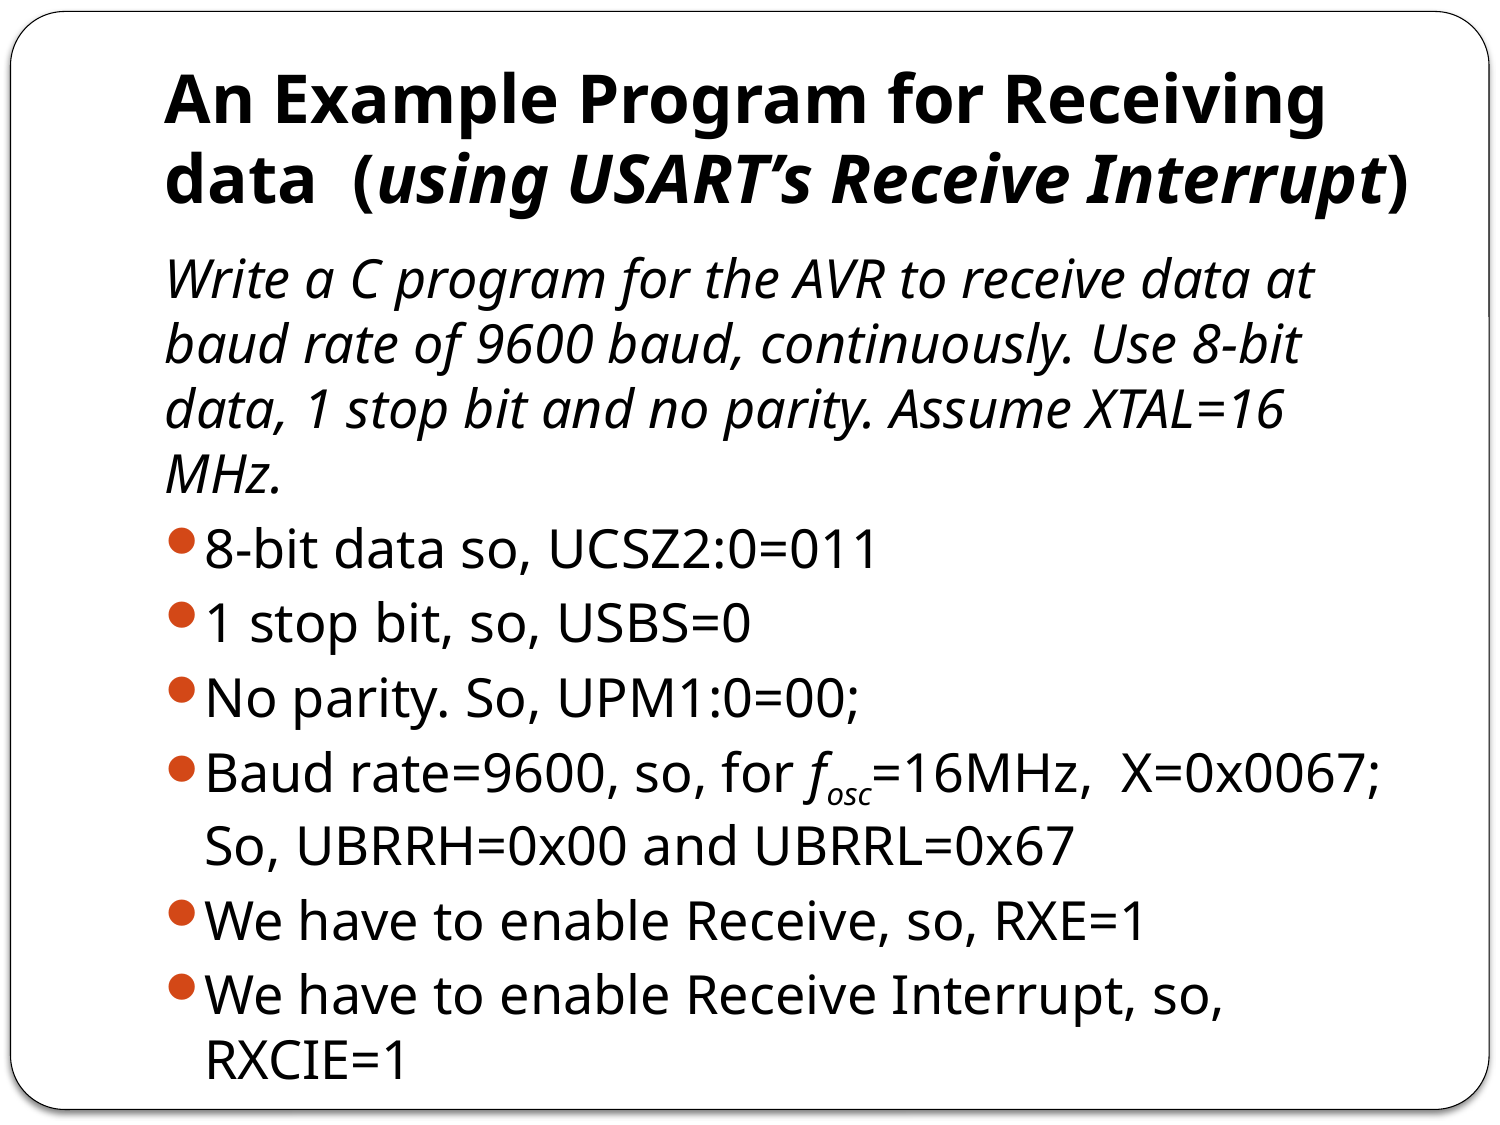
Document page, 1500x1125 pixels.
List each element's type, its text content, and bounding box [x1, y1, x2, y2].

list Write a C program for the AVR to receive data at baud rate of 9600 baud, continuously. Use 8-bit data, 1 stop bit and no parity. Assume XTAL=16 MHz. 8-bit data so, UCSZ2:0=011 1 stop bit, so, USBS=0 No parity. So, UPM1:0=00; Baud rate=9600, so, for fosc=16MHz, X=0x0067; So, UBRRH=0x00 and UBRRL=0x67 We have to enable Receive, so, RXE=1 We have to enable Receive Interrupt, so, RXCIE=1 [150, 237, 1425, 1100]
title An Example Program for Receiving data (using USART’s Receive Interrupt) [150, 45, 1425, 233]
